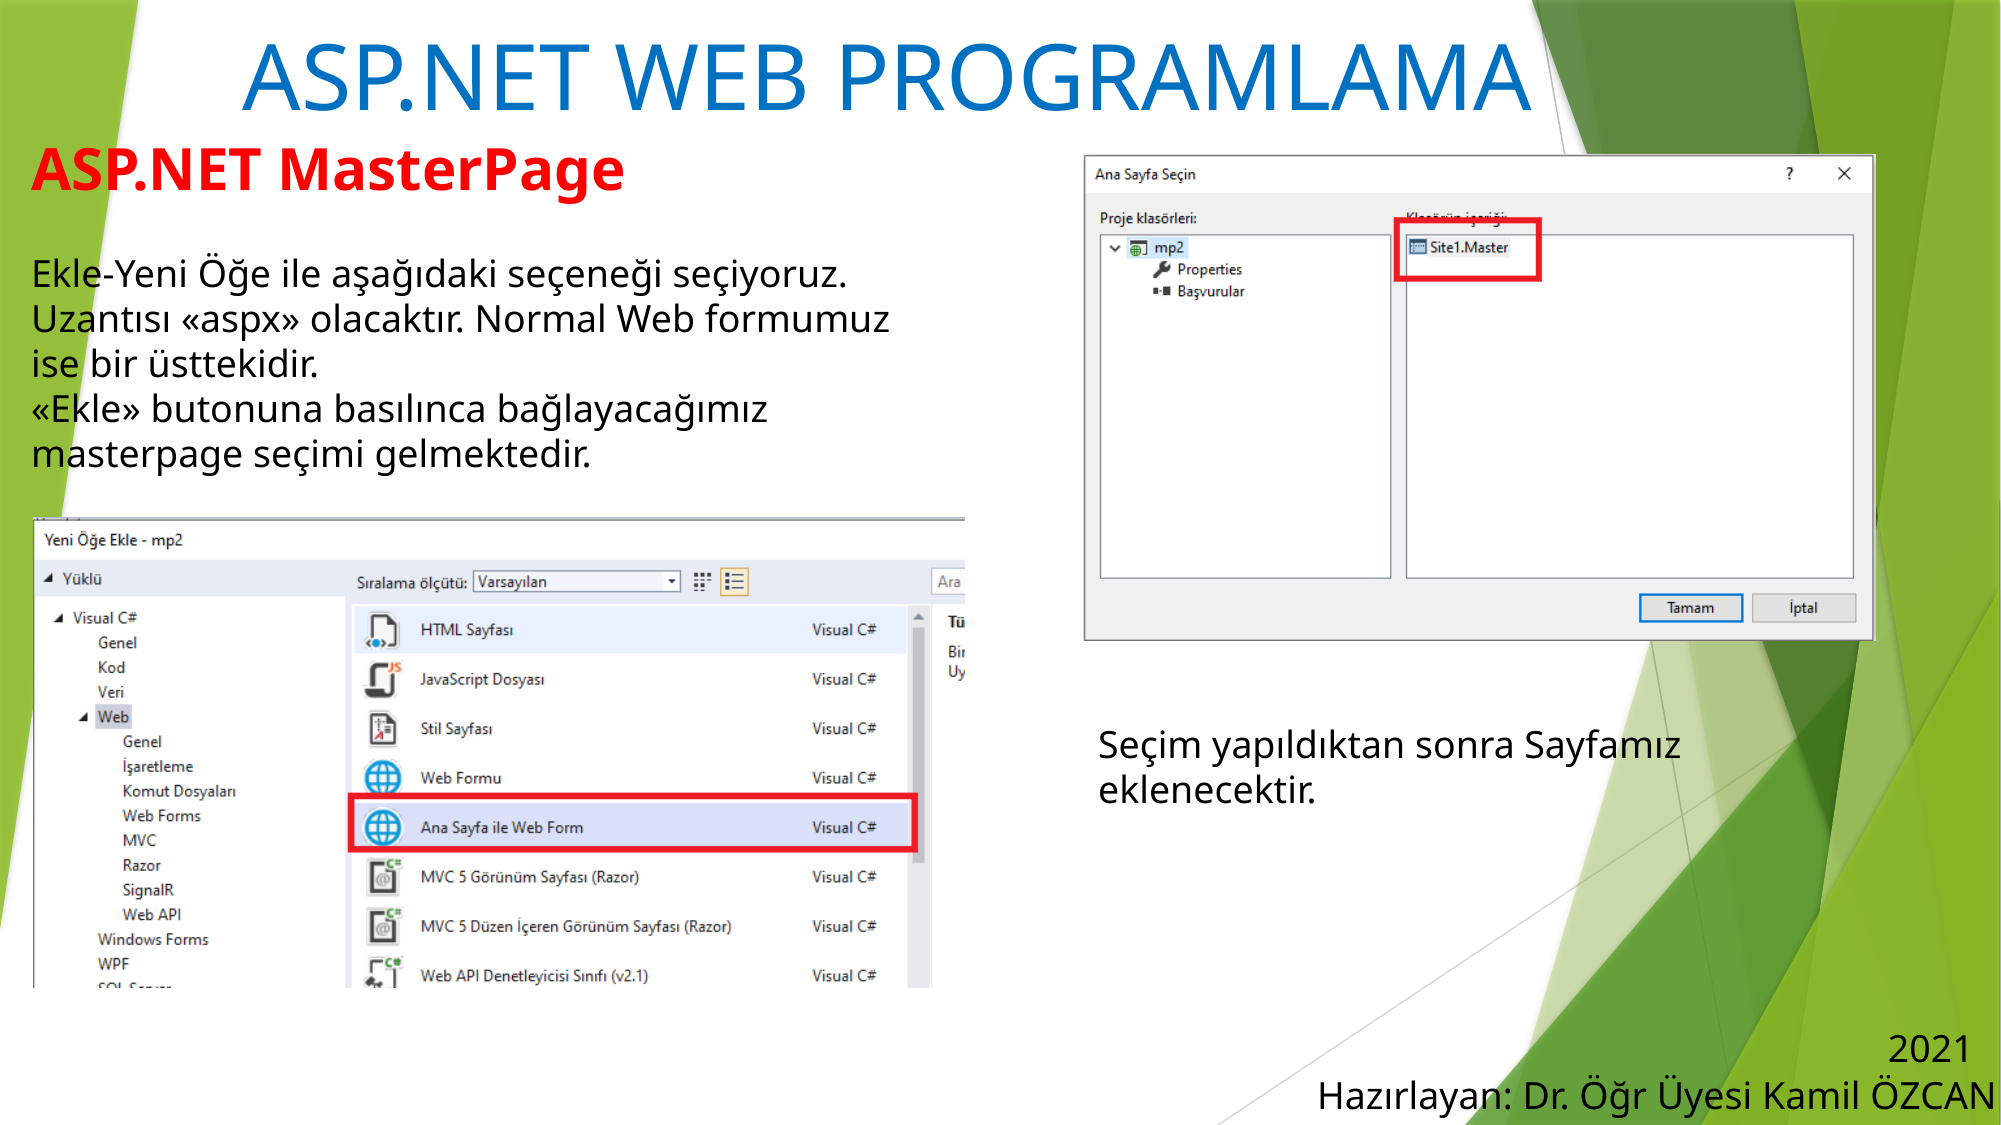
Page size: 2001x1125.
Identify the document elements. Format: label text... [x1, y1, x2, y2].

title ASP.NET WEB PROGRAMLAMA [0, 0, 1549, 137]
text_box 2021 [1873, 1018, 1989, 1078]
text_box Hazırlayan: Dr. Öğr Üyesi Kamil ÖZCAN [1302, 1064, 2000, 1125]
picture [1082, 154, 1877, 641]
text_box ASP.NET MasterPage [16, 98, 1533, 210]
text_box Seçim yapıldıktan sonra Sayfamız eklenecektir. [1083, 713, 1903, 819]
text_box Ekle-Yeni Öğe ile aşağıdaki seçeneği seçiyoruz. Uzantısı «aspx» olacaktır. Normal Web formumuz ise bir üsttekidir. «Ekle» butonuna basılınca bağlayacağımız masterpage seçimi gelmektedir. [16, 242, 944, 482]
picture [33, 517, 965, 989]
